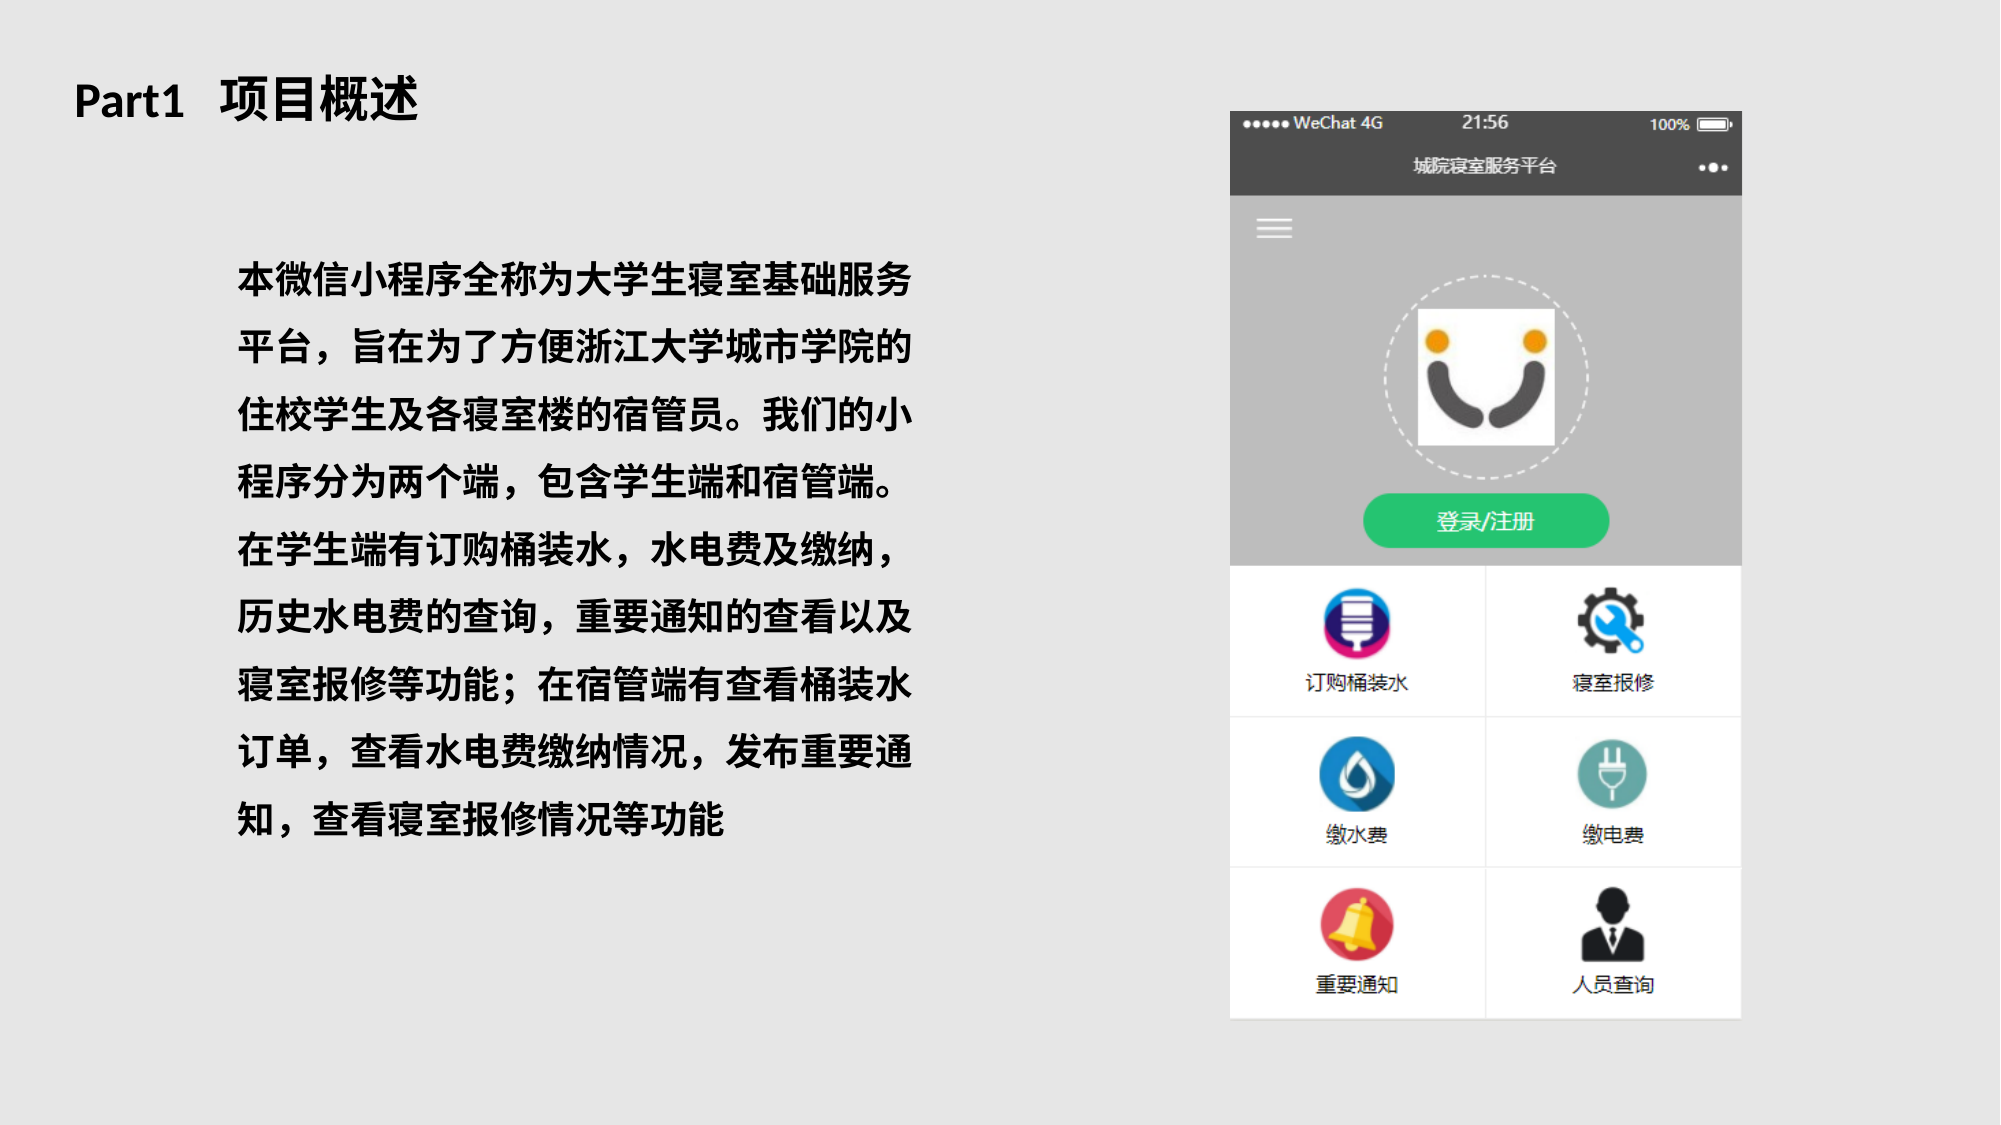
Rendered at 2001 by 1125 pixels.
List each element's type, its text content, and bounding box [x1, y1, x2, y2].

picture [1229, 111, 1743, 1021]
text_box Part1 项目概述 [59, 59, 461, 135]
text_box 本微信小程序全称为大学生寝室基础服务平台，旨在为了方便浙江大学城市学院的住校学生及各寝室楼的宿管员。我们的小程序分为两个端，包含学生端和宿管端。在学生端有订购桶装水，水电费及缴纳，历史水电费的查询，重要通知的查看以及寝室报修等功能；在宿管端有查看桶装水订单，查看水电费缴纳情况，发布重要通知，查看寝室报修情况等功能 [222, 225, 956, 848]
